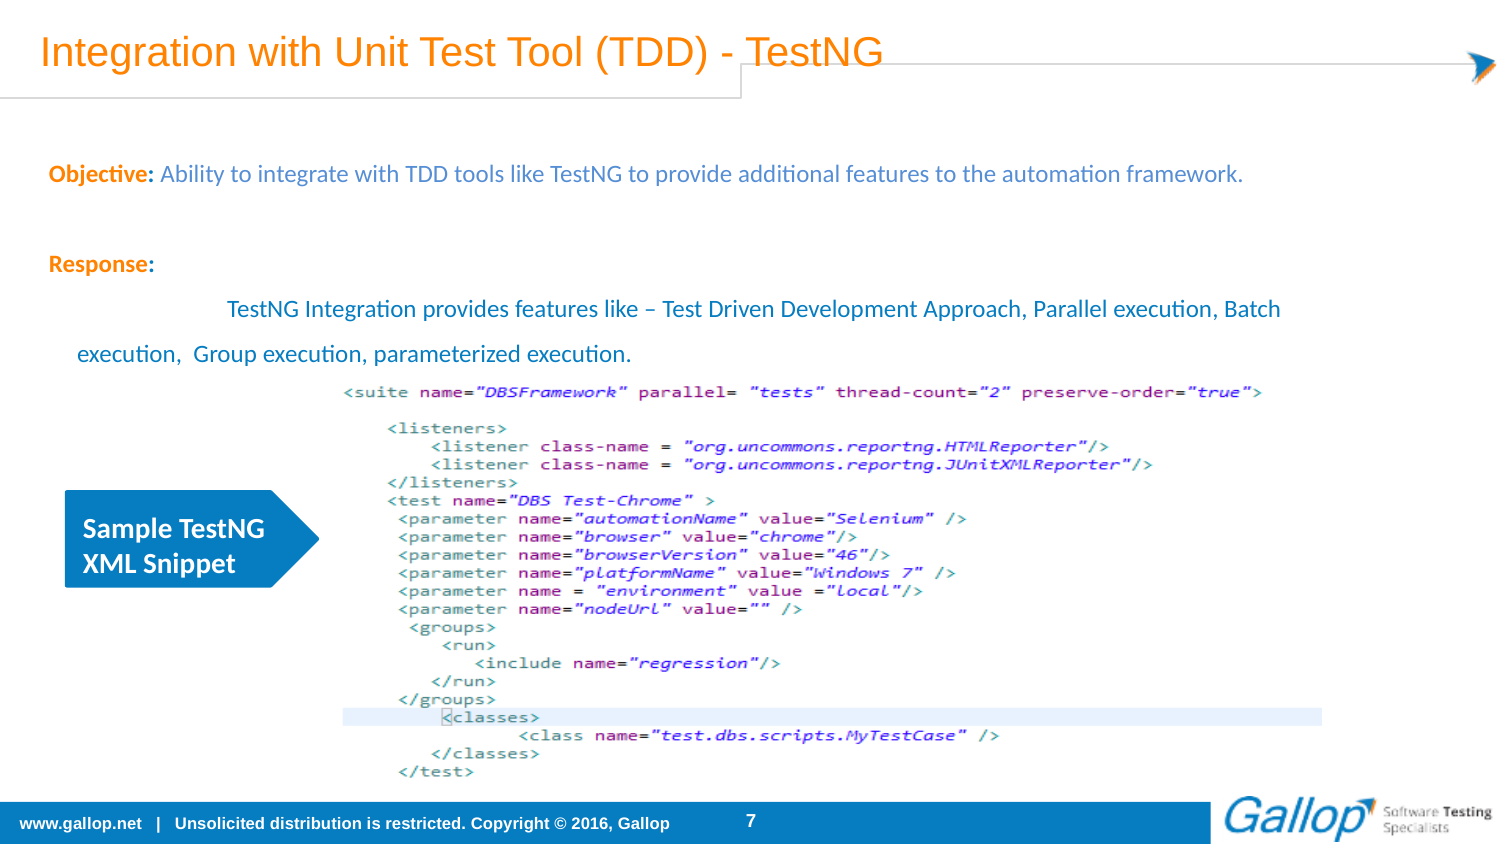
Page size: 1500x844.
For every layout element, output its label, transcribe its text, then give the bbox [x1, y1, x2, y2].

picture [1222, 796, 1499, 842]
picture [340, 384, 1322, 785]
title Integration with Unit Test Tool (TDD) - TestNG [24, 0, 1375, 100]
picture [1456, 50, 1497, 89]
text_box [66, 491, 318, 588]
text_box Objective: Ability to integrate with TDD tools like TestNG to provide additional features to the automation framework. Response: TestNG Integration provides features like – Test Driven Development Approach, Parallel execution, Batch execution, Group execution, parameterized execution. [34, 150, 1398, 375]
